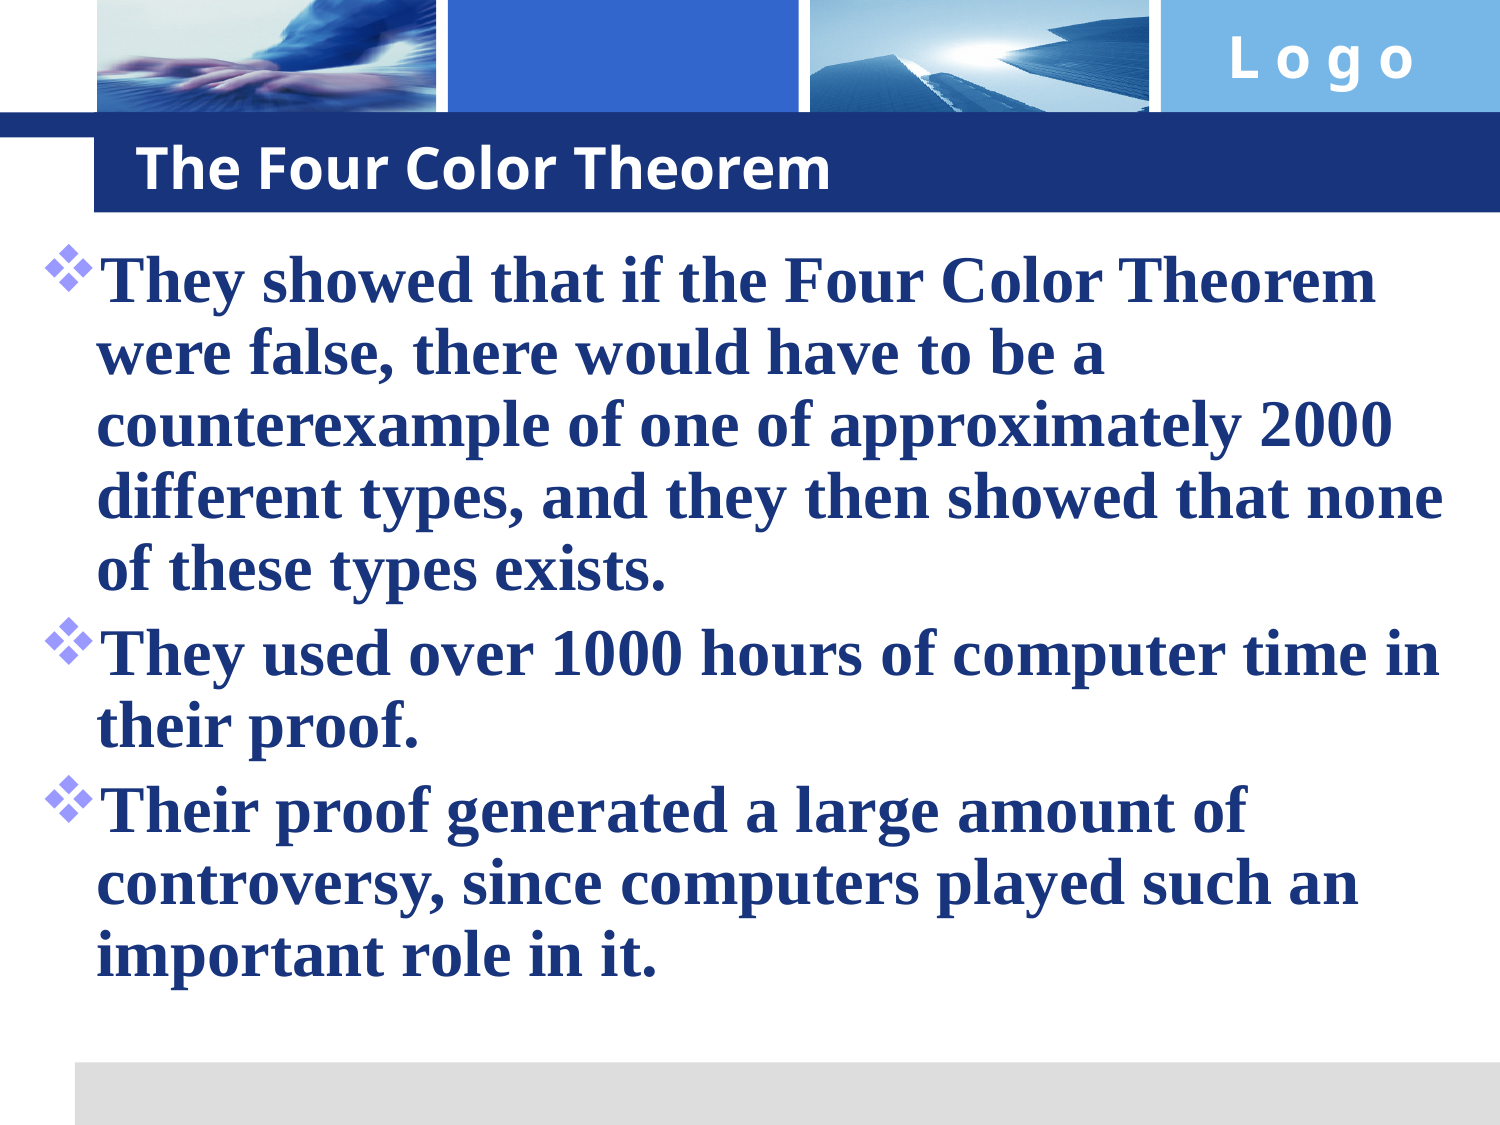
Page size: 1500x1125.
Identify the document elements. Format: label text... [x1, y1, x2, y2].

picture [810, 0, 1150, 112]
title The Four Color Theorem [120, 120, 1400, 213]
list They showed that if the Four Color Theorem were false, there would have to be a counterexample of one of approximately 2000 different types, and they then showed that none of these types exists. They used over 1000 hours of computer time in their proof. Their proof generated a large amount of controversy, since computers played such an important role in it. [24, 237, 1475, 1050]
picture [97, 0, 437, 112]
